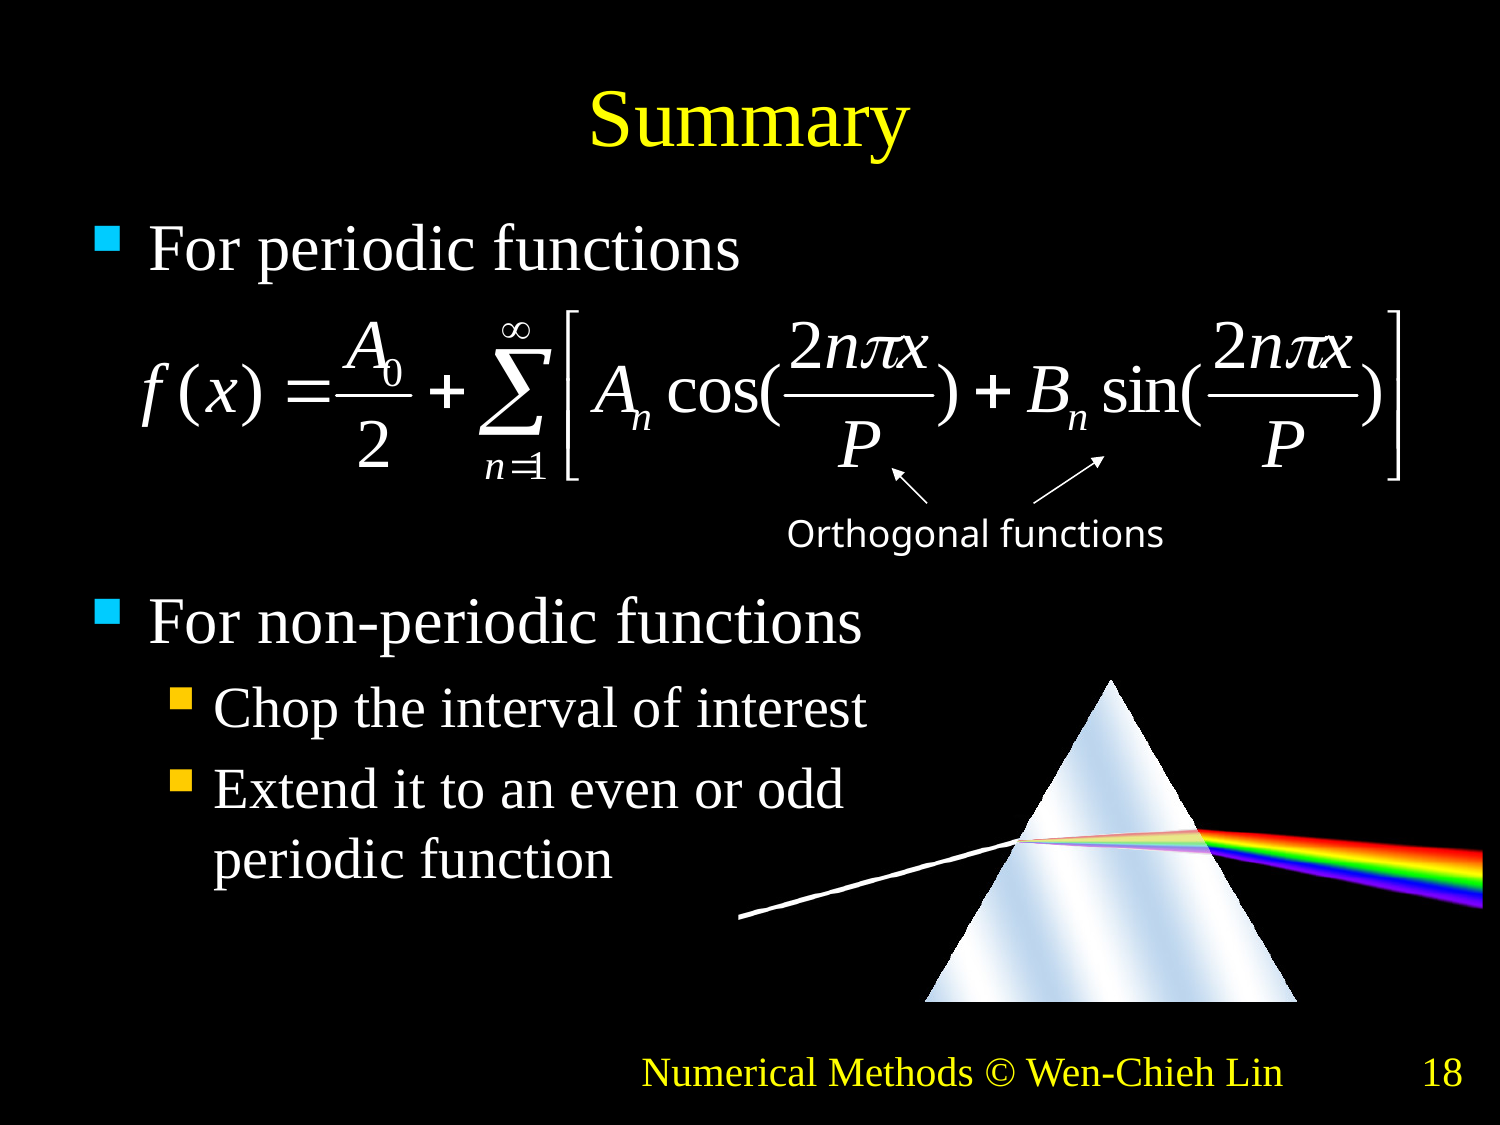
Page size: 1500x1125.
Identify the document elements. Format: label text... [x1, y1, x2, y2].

title Summary [75, 19, 1425, 208]
text_box Orthogonal functions [771, 502, 1180, 562]
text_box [117, 295, 1424, 492]
list For periodic functions For non-periodic functions Chop the interval of interest Extend it to an even or odd periodic function [76, 196, 1427, 1035]
footer Numerical Methods © Wen-Chieh Lin [490, 1035, 1128, 1103]
picture [738, 621, 1483, 1048]
slide_number 18 [1128, 1056, 1479, 1103]
